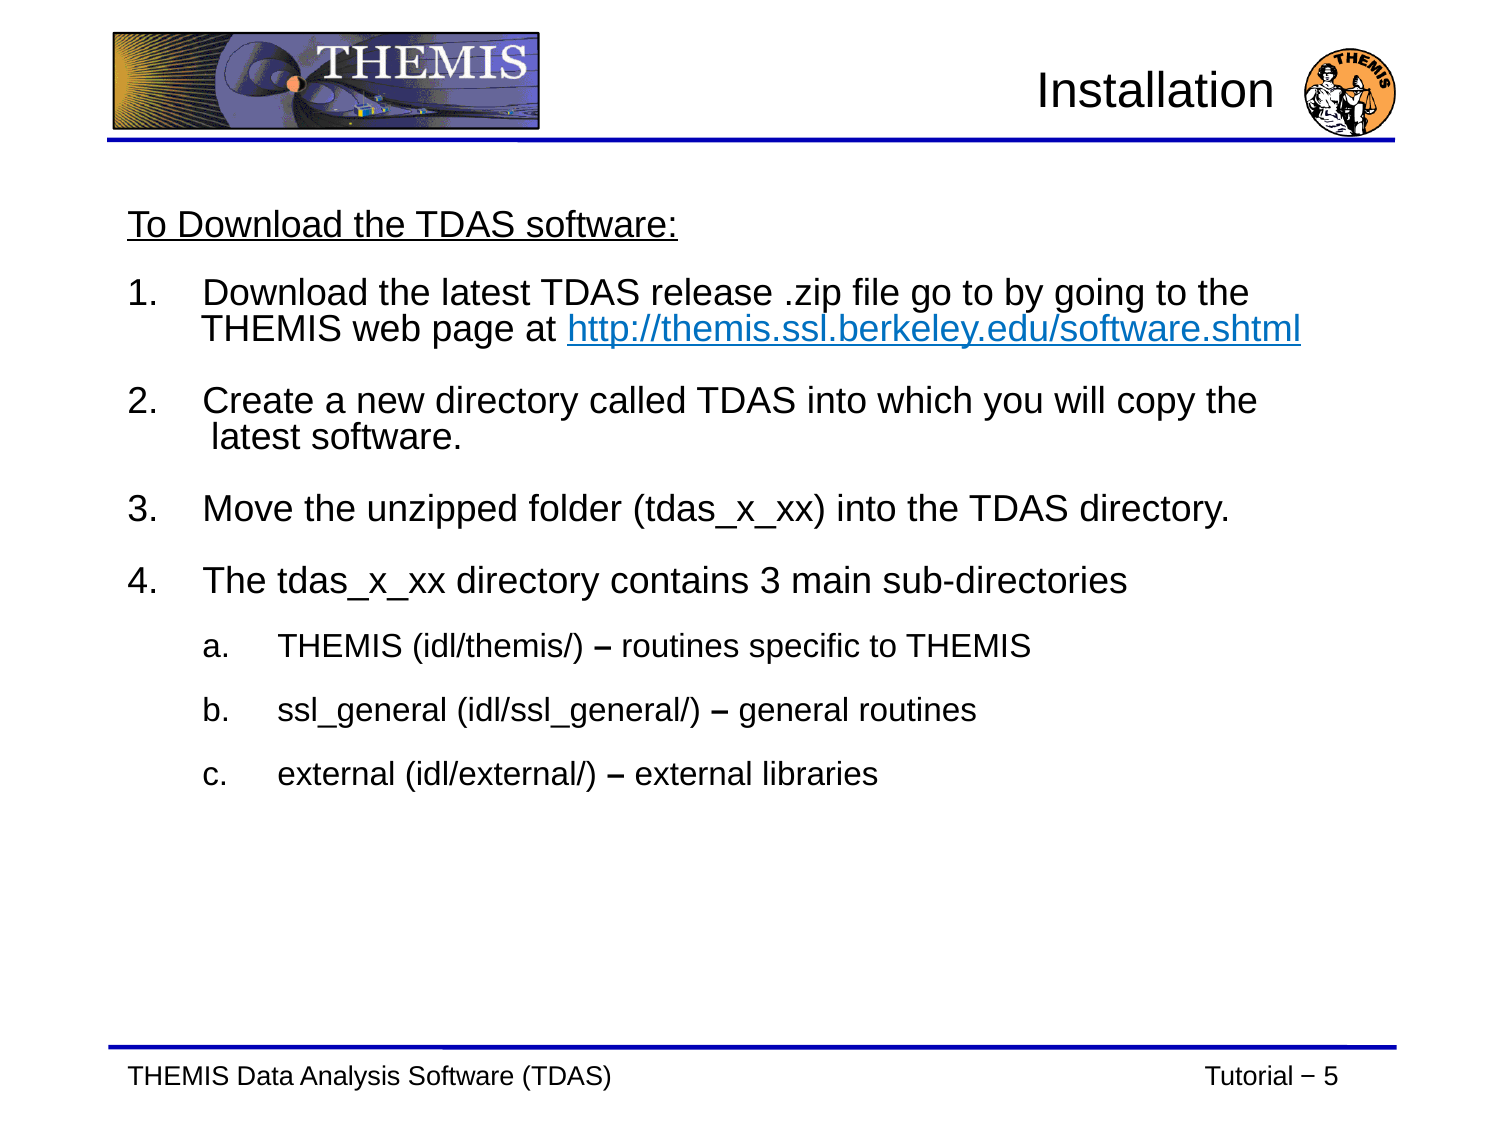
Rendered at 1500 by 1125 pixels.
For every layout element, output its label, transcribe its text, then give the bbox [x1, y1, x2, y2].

picture [1304, 48, 1396, 137]
text_box To Download the TDAS software: Download the latest TDAS release .zip file go to by going to the THEMIS web page at http://themis.ssl.berkeley.edu/software.shtml Create a new directory called TDAS into which you will copy the latest software. Move the unzipped folder (tdas_x_xx) into the TDAS directory. The tdas_x_xx directory contains 3 main sub-directories THEMIS (idl/themis/) – routines specific to THEMIS ssl_general (idl/ssl_general/) – general routines external (idl/external/) – external libraries [112, 162, 1388, 1030]
picture [115, 35, 537, 49]
text_box Installation [54, 49, 1275, 132]
